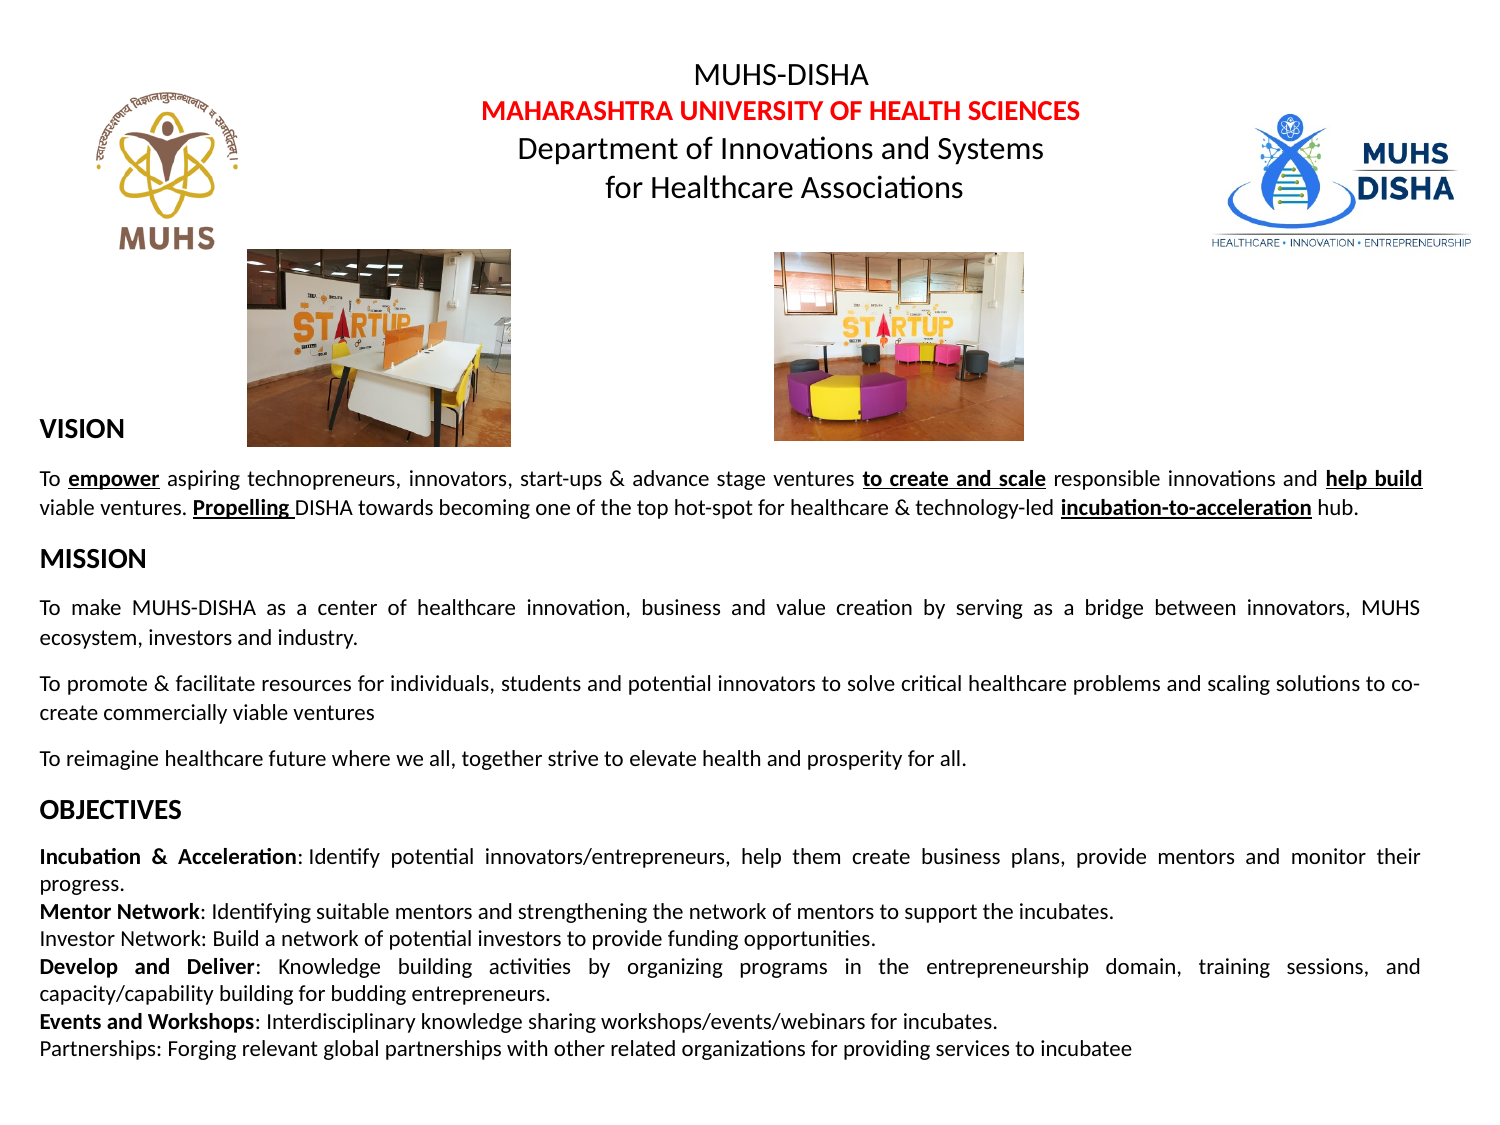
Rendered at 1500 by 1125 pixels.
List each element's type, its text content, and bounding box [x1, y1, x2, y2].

picture [774, 252, 1025, 441]
title MUHS-DISHA MAHARASHTRA UNIVERSITY OF HEALTH SCIENCES Department of Innovations and Systems for Healthcare Associations [287, 45, 1275, 213]
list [1199, 102, 1482, 265]
picture [87, 87, 511, 448]
text_box VISION To empower aspiring technopreneurs, innovators, start-ups & advance stage ventures to create and scale responsible innovations and help build viable ventures. Propelling DISHA towards becoming one of the top hot-spot for healthcare & technology-led incubation-to-acceleration hub. MISSION To make MUHS-DISHA as a center of healthcare innovation, business and value creation by serving as a bridge between innovators, MUHS ecosystem, investors and industry. To promote & facilitate resources for individuals, students and potential innovators to solve critical healthcare problems and scaling solutions to co-create commercially viable ventures To reimagine healthcare future where we all, together strive to elevate health and prosperity for all. OBJECTIVES Incubation & Acceleration: Identify potential innovators/entrepreneurs, help them create business plans, provide mentors and monitor their progress. Mentor Network: Identifying suitable mentors and strengthening the network of mentors to support the incubates. Investor Network: Build a network of potential investors to provide funding opportunities. Develop and Deliver: Knowledge building activities by organizing programs in the entrepreneurship domain, training sessions, and capacity/capability building for budding entrepreneurs. Events and Workshops: Interdisciplinary knowledge sharing workshops/events/webinars for incubates. Partnerships: Forging relevant global partnerships with other related organizations for providing services to incubatee [24, 399, 1438, 1098]
